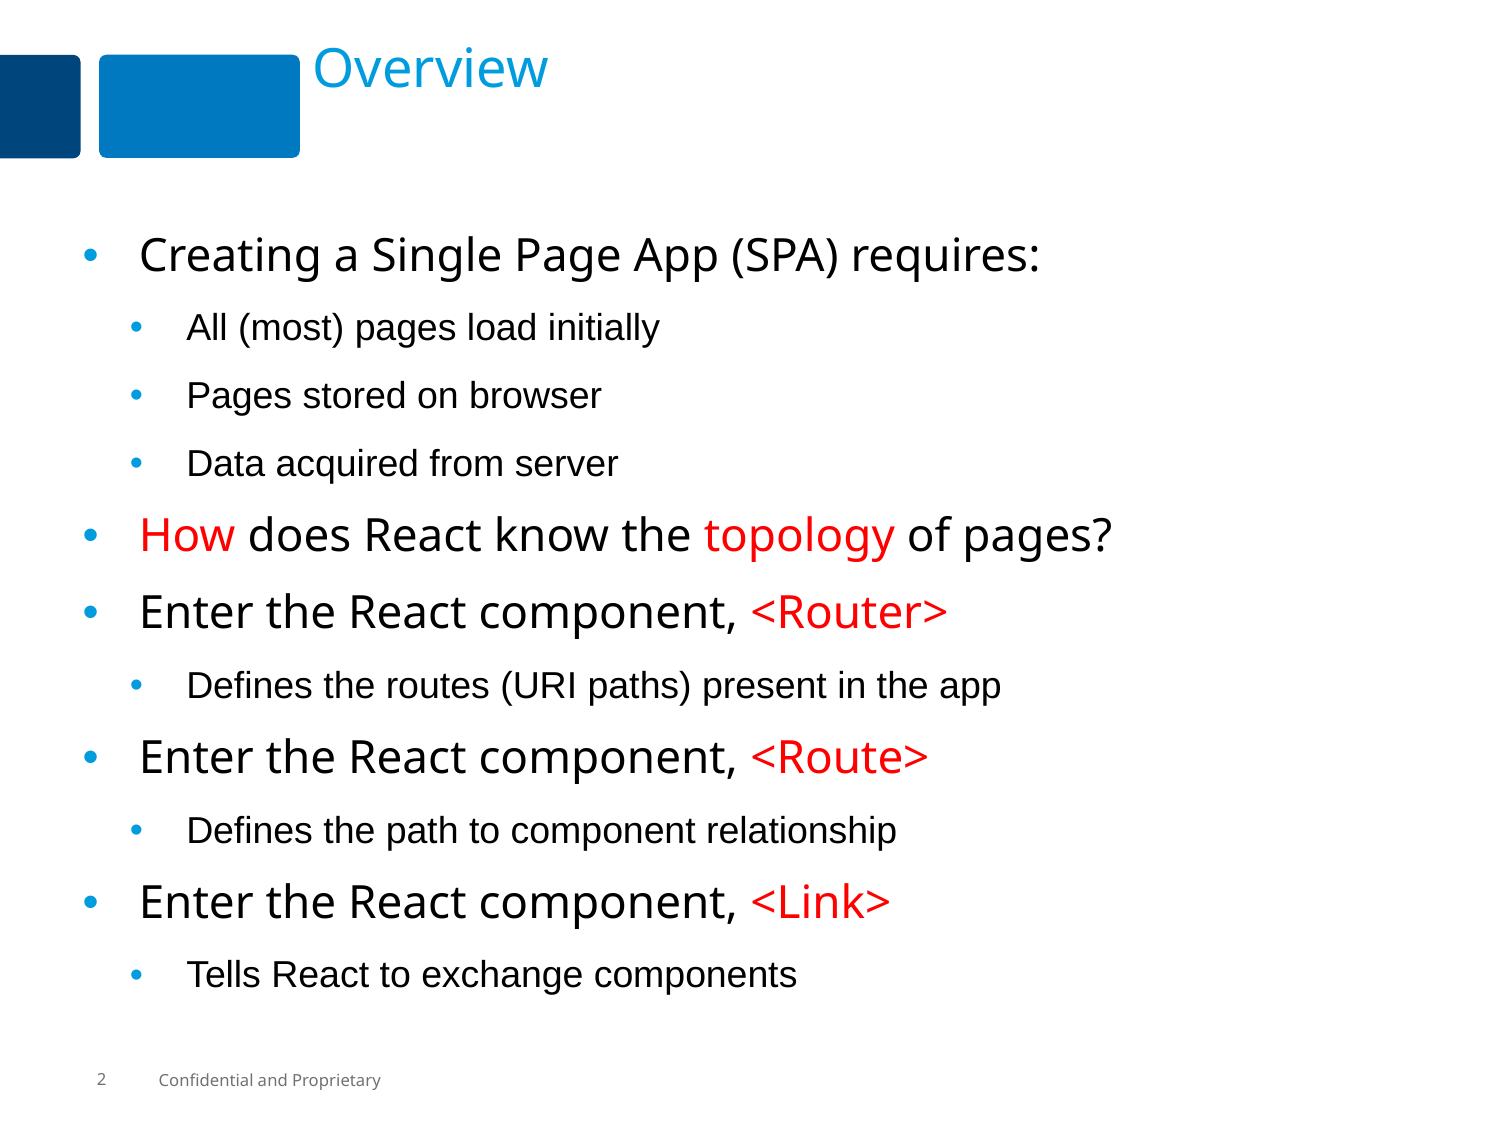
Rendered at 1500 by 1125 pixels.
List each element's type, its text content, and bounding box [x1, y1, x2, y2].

list Creating a Single Page App (SPA) requires: All (most) pages load initially Pages stored on browser Data acquired from server How does React know the topology of pages? Enter the React component, <Router> Defines the routes (URI paths) present in the app Enter the React component, <Route> Defines the path to component relationship Enter the React component, <Link> Tells React to exchange components [82, 221, 1413, 1013]
title Overview [312, 37, 1463, 175]
